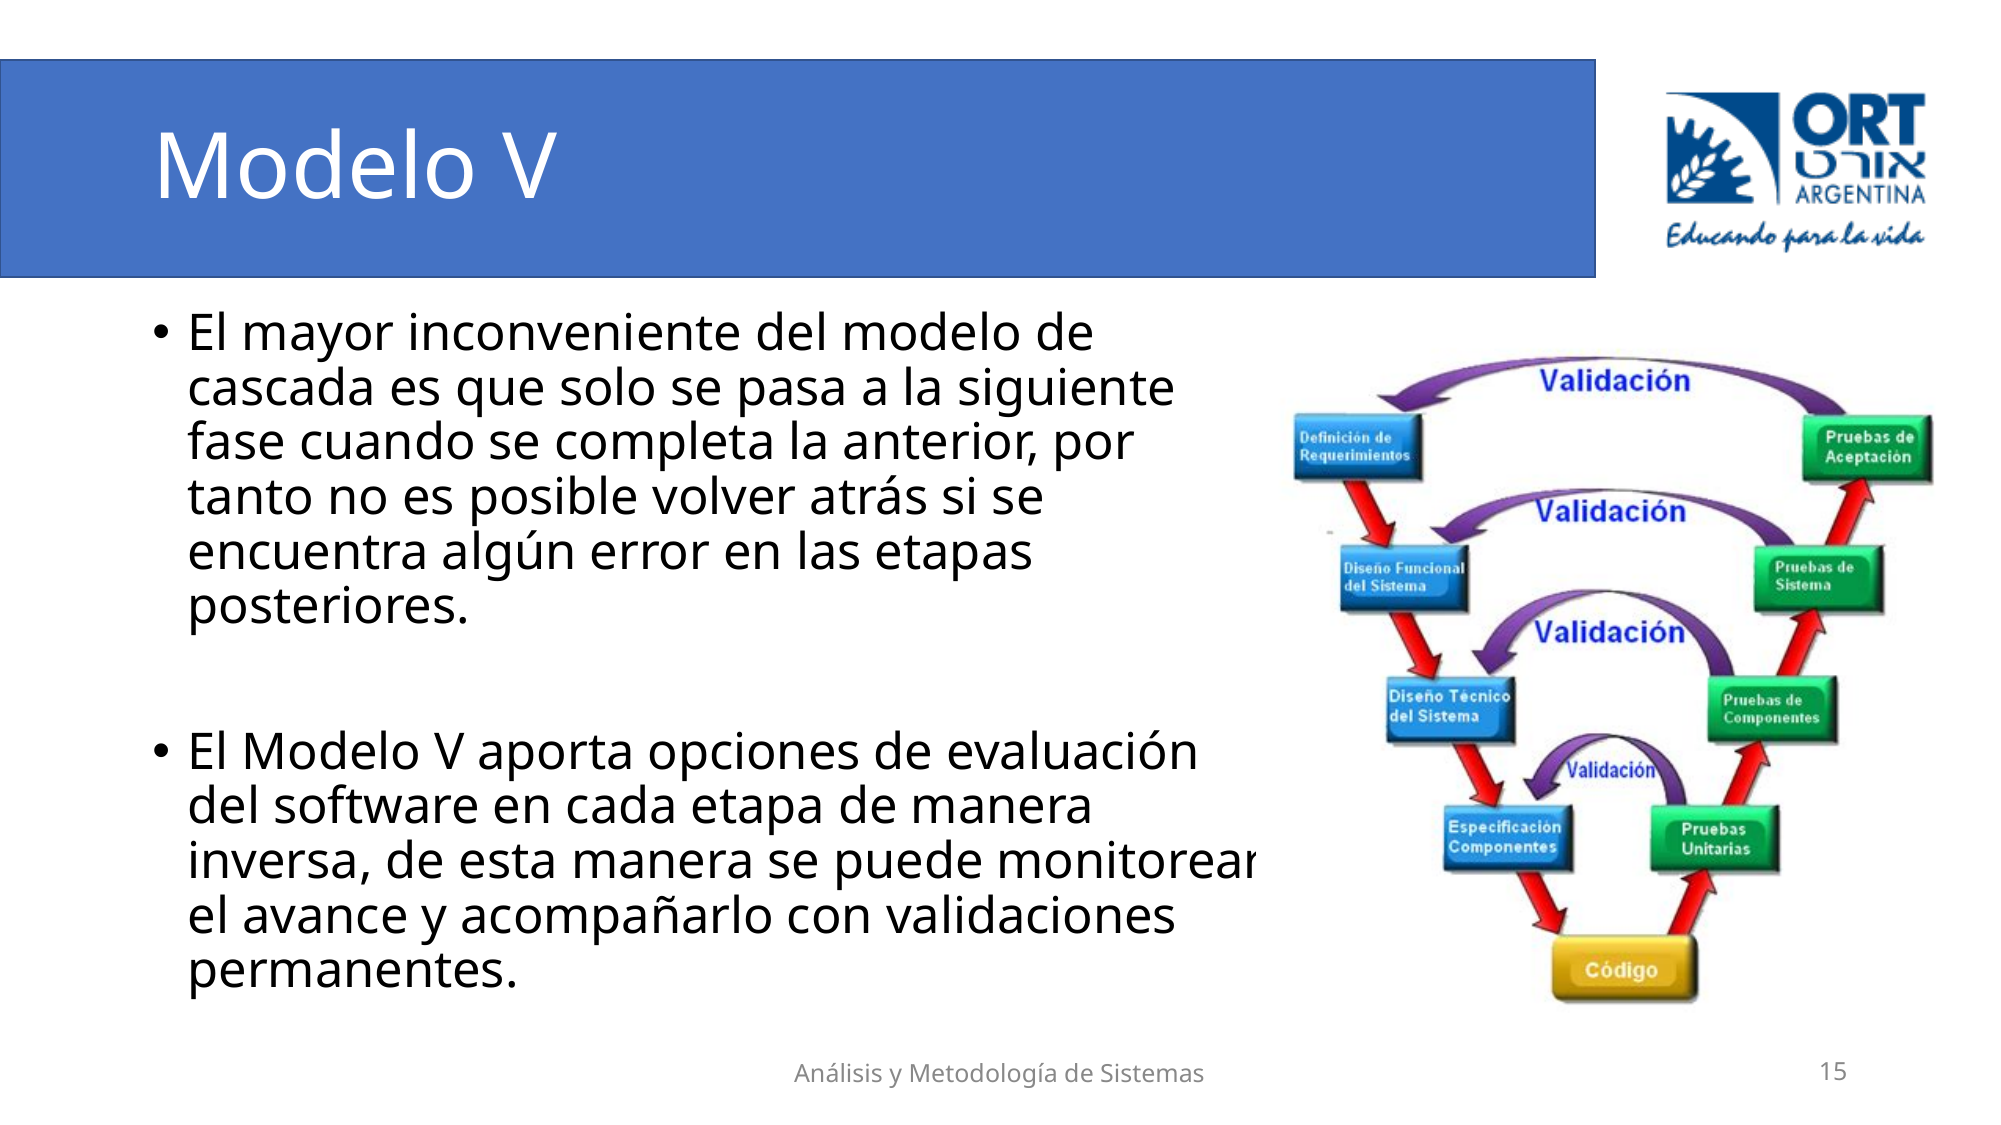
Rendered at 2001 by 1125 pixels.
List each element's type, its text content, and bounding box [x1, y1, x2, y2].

slide_number ‹#› [1412, 1042, 1863, 1103]
list El mayor inconveniente del modelo de cascada es que solo se pasa a la siguiente fase cuando se completa la anterior, por tanto no es posible volver atrás si se encuentra algún error en las etapas posteriores. El Modelo V aporta opciones de evaluación del software en cada etapa de manera inversa, de esta manera se puede monitorear el avance y acompañarlo con validaciones permanentes. [137, 299, 1254, 1014]
picture [1256, 299, 2000, 1014]
title Modelo V [137, 59, 1595, 278]
footer Análisis y Metodología de Sistemas [662, 1042, 1338, 1103]
picture [1596, 59, 2000, 278]
